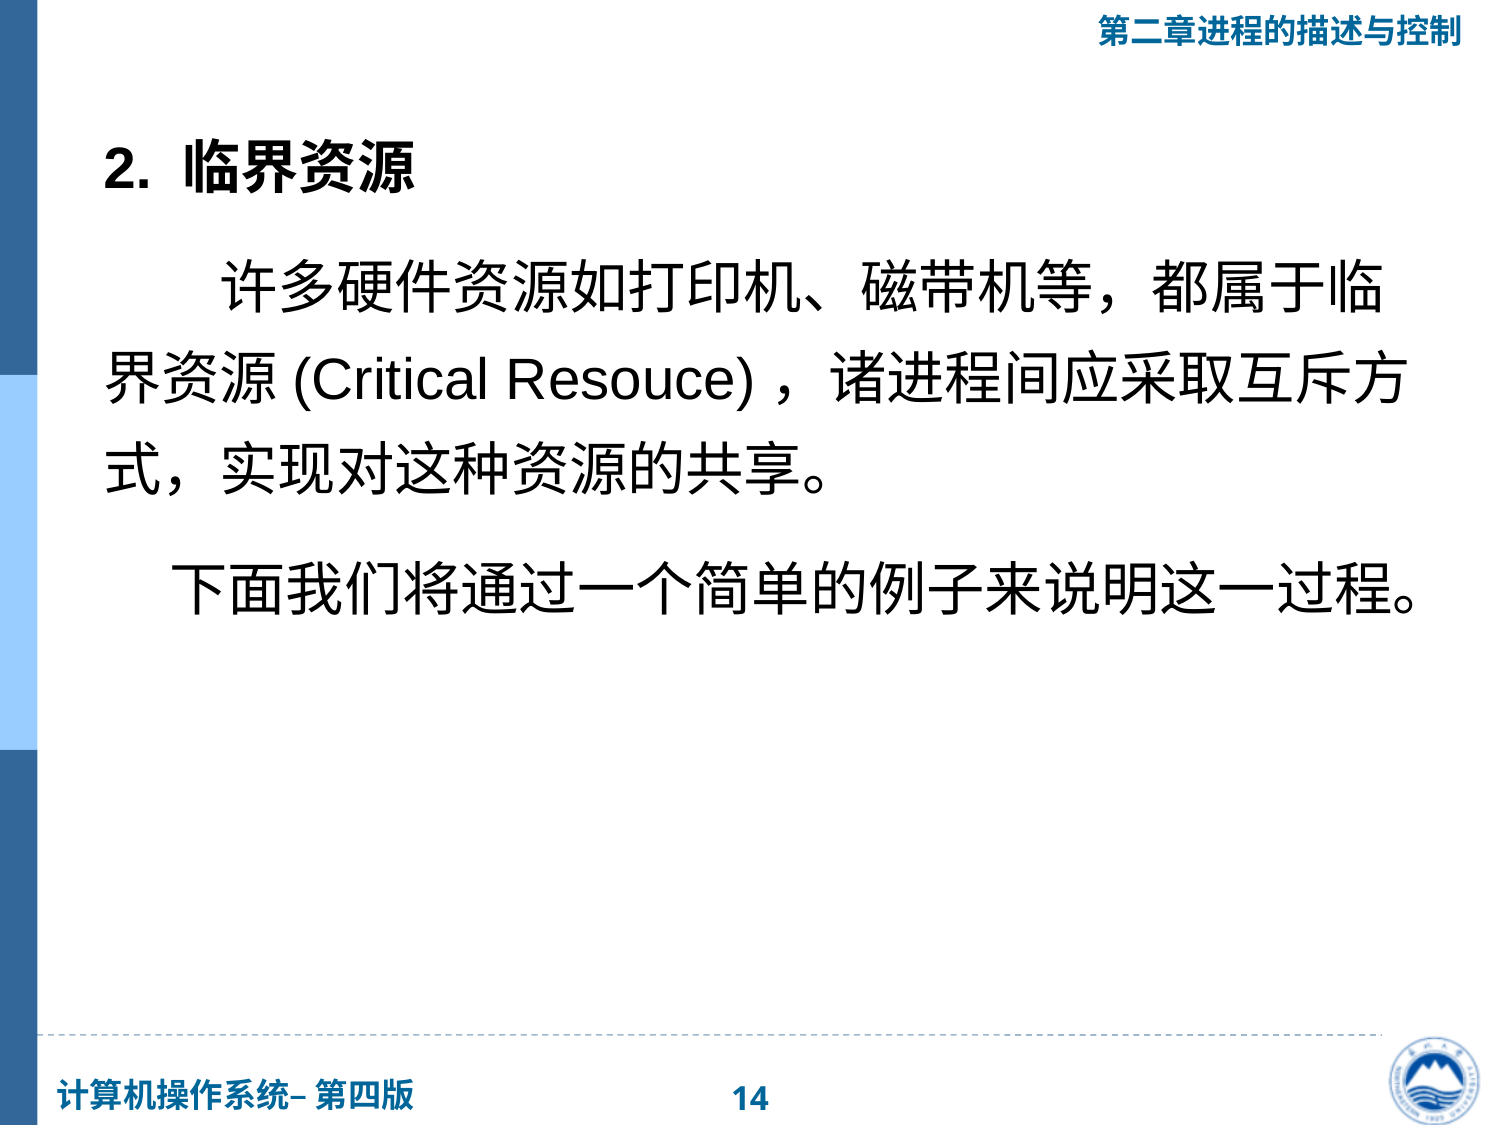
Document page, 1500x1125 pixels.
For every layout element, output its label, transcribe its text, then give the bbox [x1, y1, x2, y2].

picture [1382, 1033, 1482, 1125]
text_box 2. 临界资源 许多硬件资源如打印机、磁带机等，都属于临界资源(Critical Resouce)，诸进程间应采取互斥方式，实现对这种资源的共享。 下面我们将通过一个简单的例子来说明这一过程。 [88, 101, 1447, 630]
